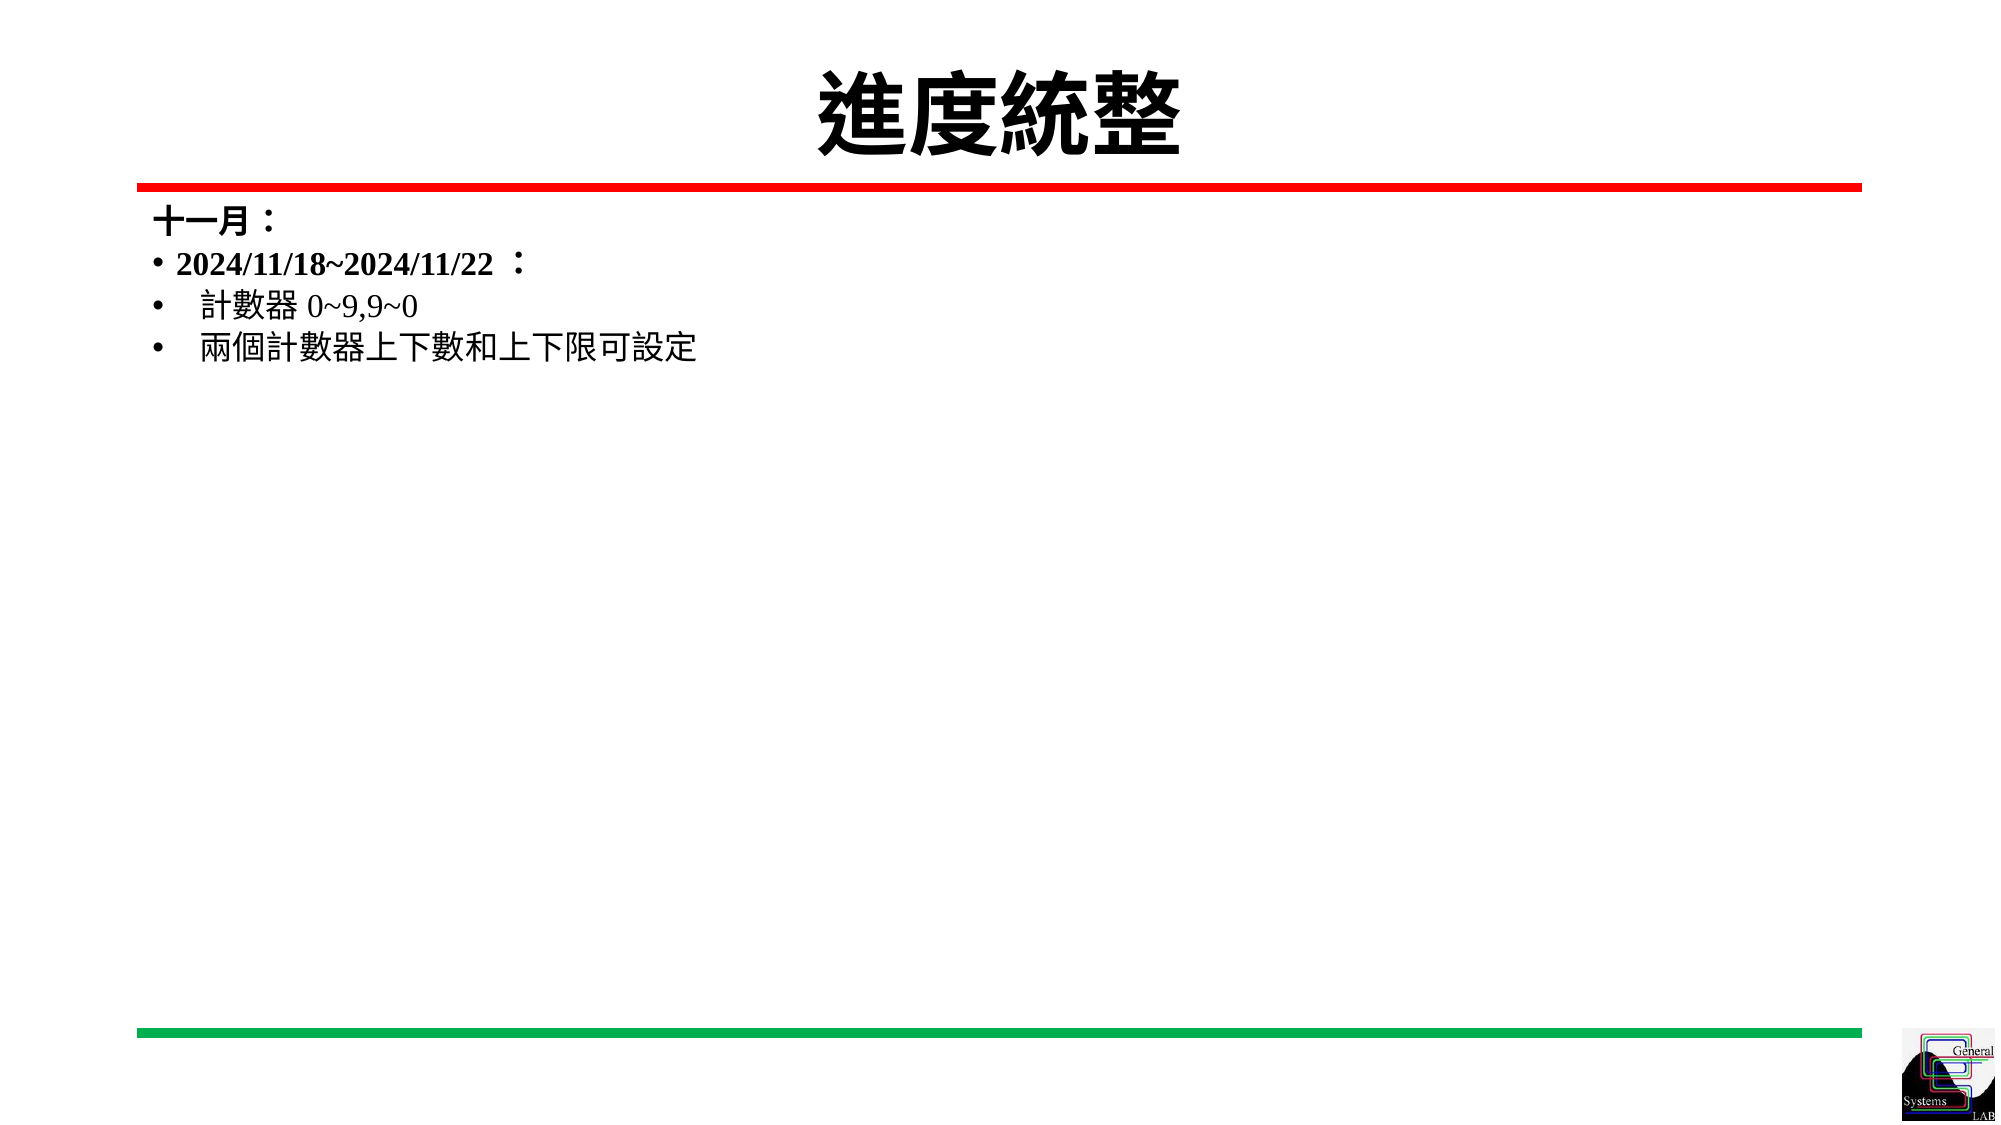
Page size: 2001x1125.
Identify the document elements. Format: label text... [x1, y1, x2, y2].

title 進度統整 [137, 59, 1863, 177]
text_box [0, 177, 1863, 1024]
picture [1902, 1028, 1995, 1121]
